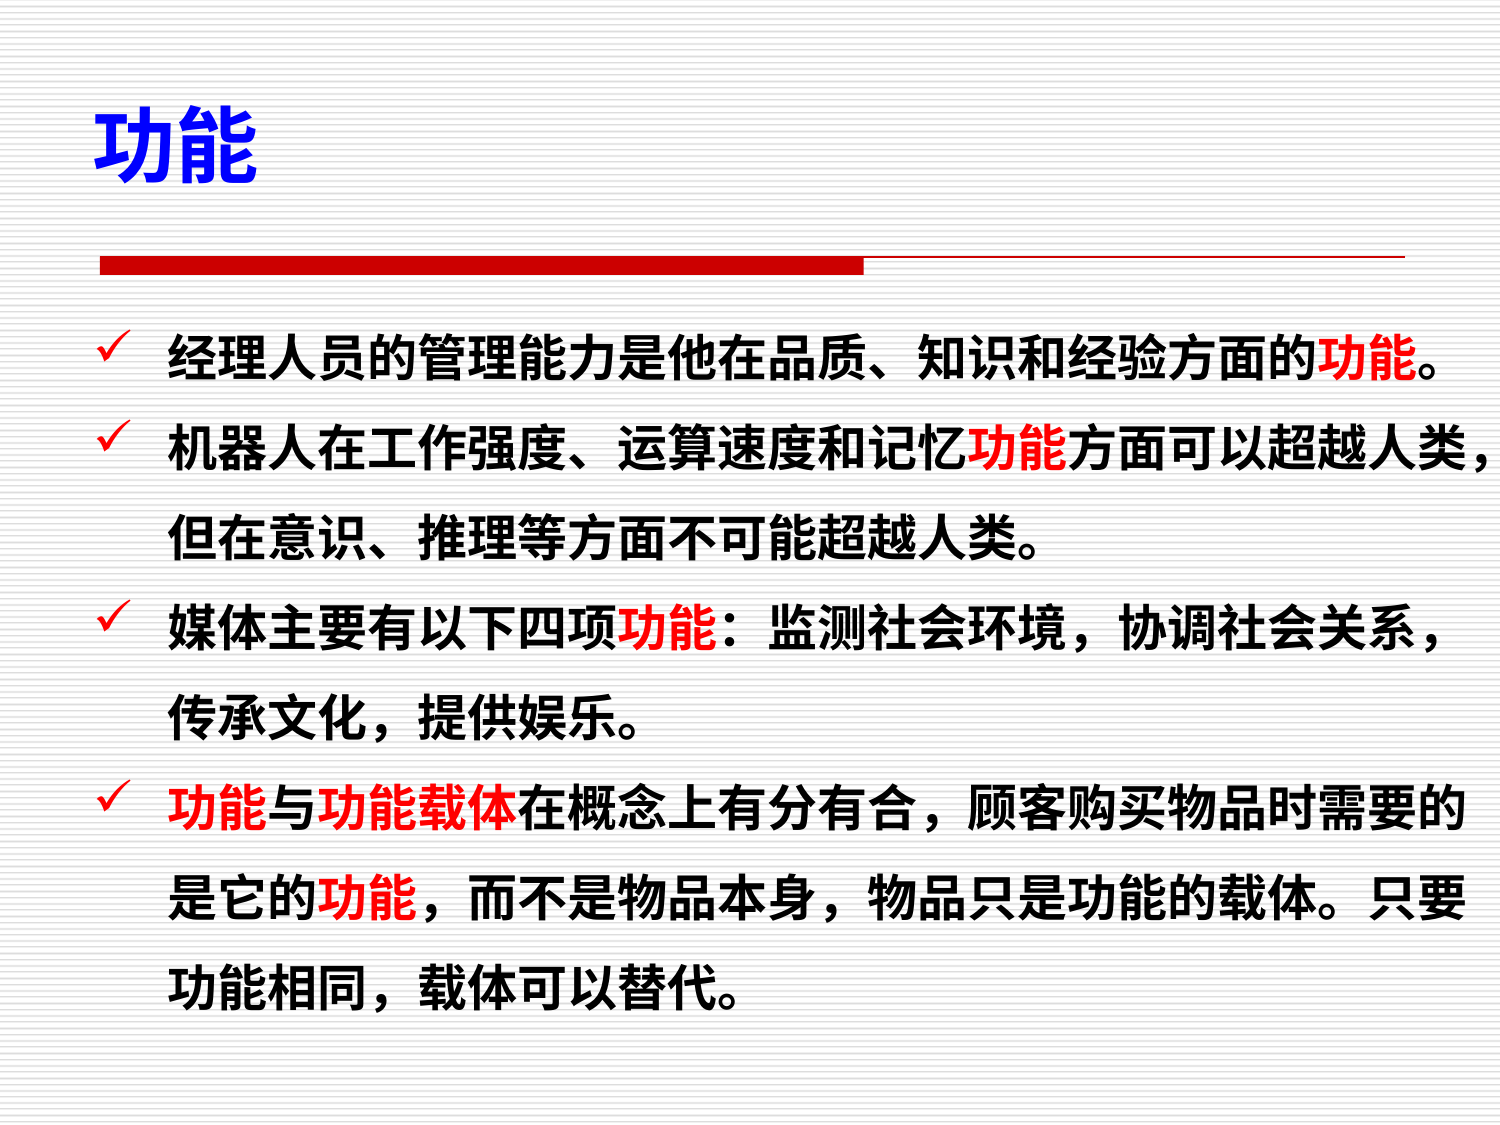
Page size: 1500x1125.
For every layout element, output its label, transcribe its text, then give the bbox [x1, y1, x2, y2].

picture [0, 0, 1500, 1125]
text_box 功能 [78, 97, 994, 203]
text_box 经理人员的管理能力是他在品质、知识和经验方面的功能。 机器人在工作强度、运算速度和记忆功能方面可以超越人类，但在意识、推理等方面不可能超越人类。 媒体主要有以下四项功能：监测社会环境，协调社会关系，传承文化，提供娱乐。 功能与功能载体在概念上有分有合，顾客购买物品时需要的是它的功能，而不是物品本身，物品只是功能的载体。只要功能相同，载体可以替代。 [78, 289, 1493, 1024]
